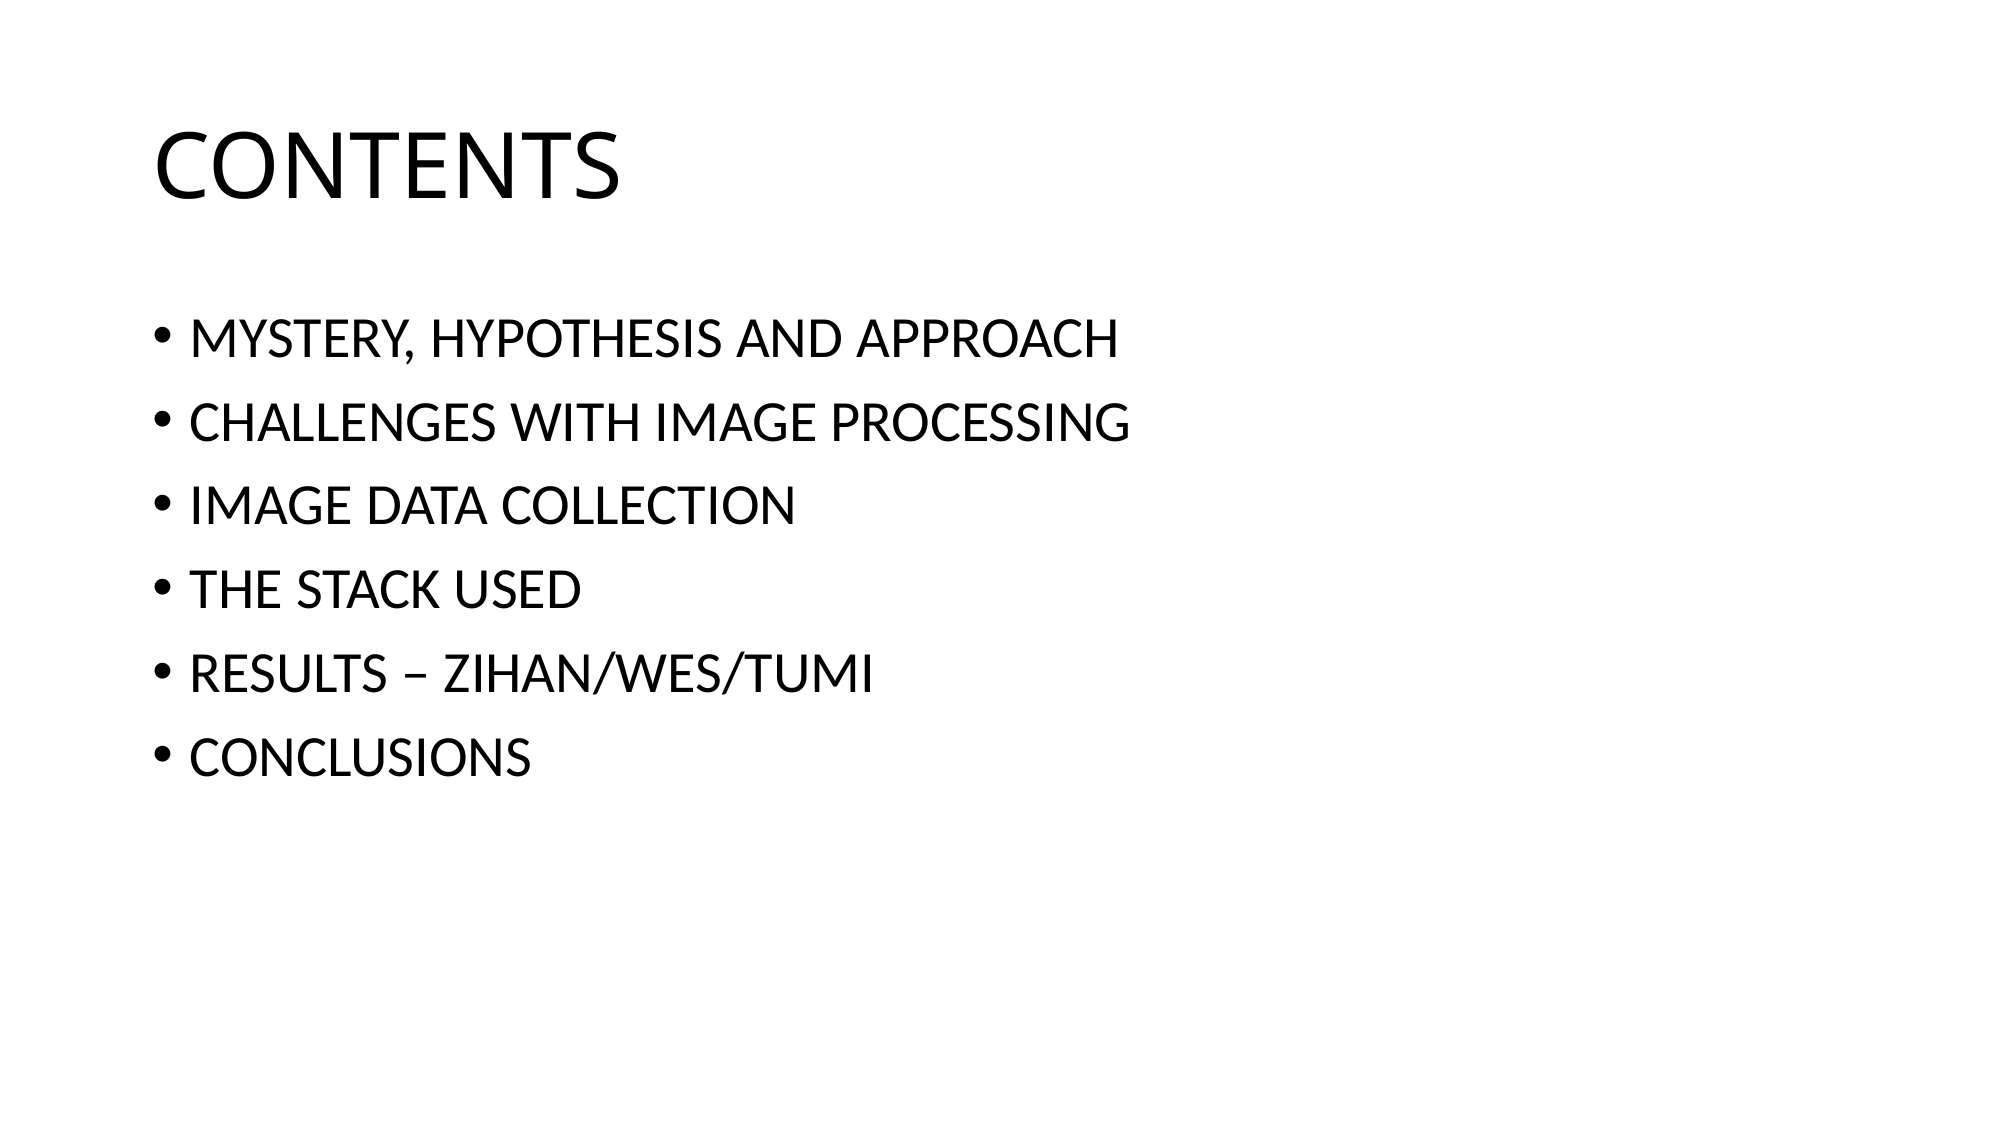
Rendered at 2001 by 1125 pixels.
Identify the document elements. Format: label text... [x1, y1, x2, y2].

title CONTENTS [137, 59, 1863, 278]
list MYSTERY, HYPOTHESIS AND APPROACH CHALLENGES WITH IMAGE PROCESSING IMAGE DATA COLLECTION THE STACK USED RESULTS – ZIHAN/WES/TUMI CONCLUSIONS [137, 299, 1863, 1014]
